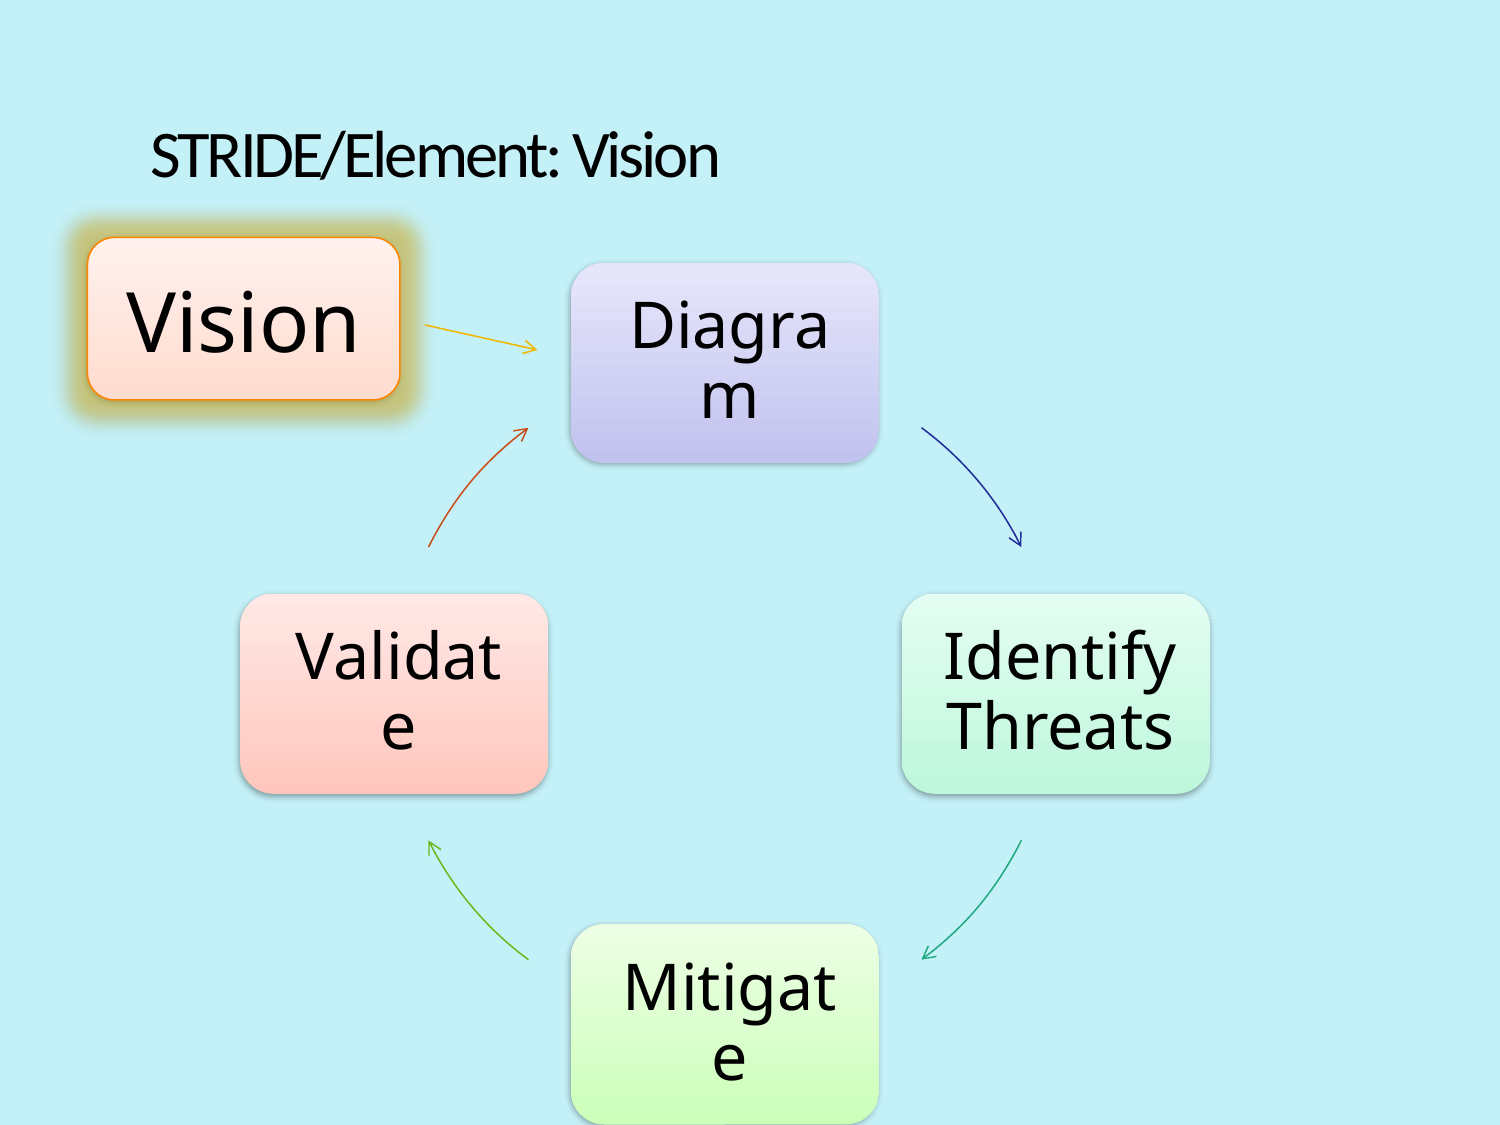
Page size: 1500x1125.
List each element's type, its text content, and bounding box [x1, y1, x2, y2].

text_box Vision [87, 236, 401, 260]
title STRIDE/Element: Vision [150, 120, 1371, 202]
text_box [424, 324, 538, 351]
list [24, 262, 1426, 1125]
